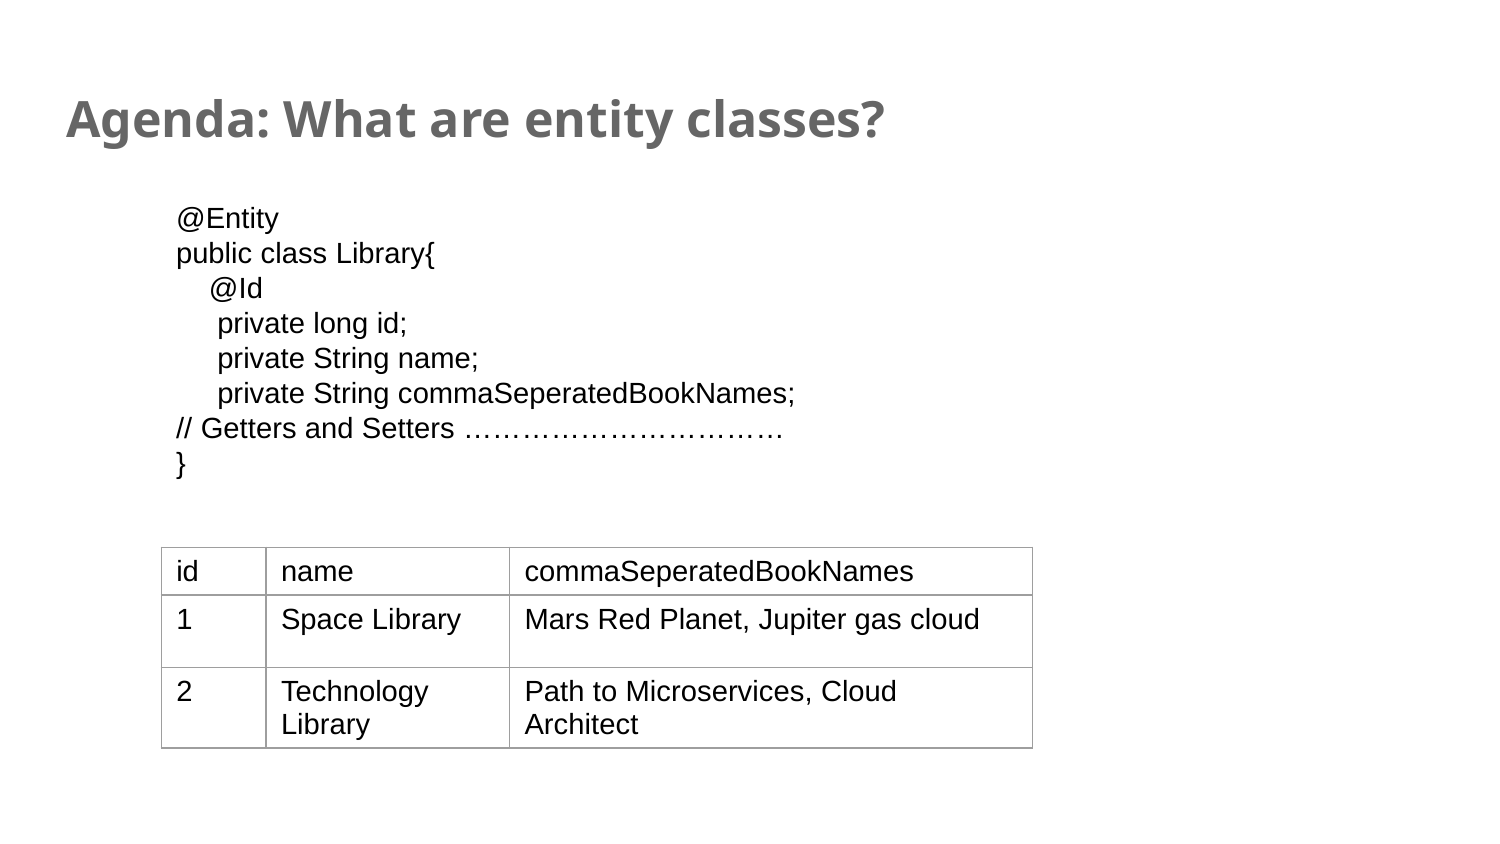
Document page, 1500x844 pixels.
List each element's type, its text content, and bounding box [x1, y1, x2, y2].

table_cell 1 [162, 596, 265, 667]
table_header name [267, 548, 509, 594]
table_header commaSeperatedBookNames [510, 548, 1032, 594]
table_header id [162, 548, 265, 594]
title Agenda: What are entity classes? [51, 72, 1449, 250]
table_cell Path to Microservices, Cloud Architect [510, 668, 1032, 747]
table_cell Technology Library [267, 668, 509, 747]
table_cell Mars Red Planet, Jupiter gas cloud [510, 596, 1032, 667]
text_box @Entity public class Library{ @Id private long id; private String name; private String commaSeperatedBookNames; // Getters and Setters …………………………… } [161, 191, 835, 487]
table_cell 2 [162, 668, 265, 747]
table_cell Space Library [267, 596, 509, 667]
